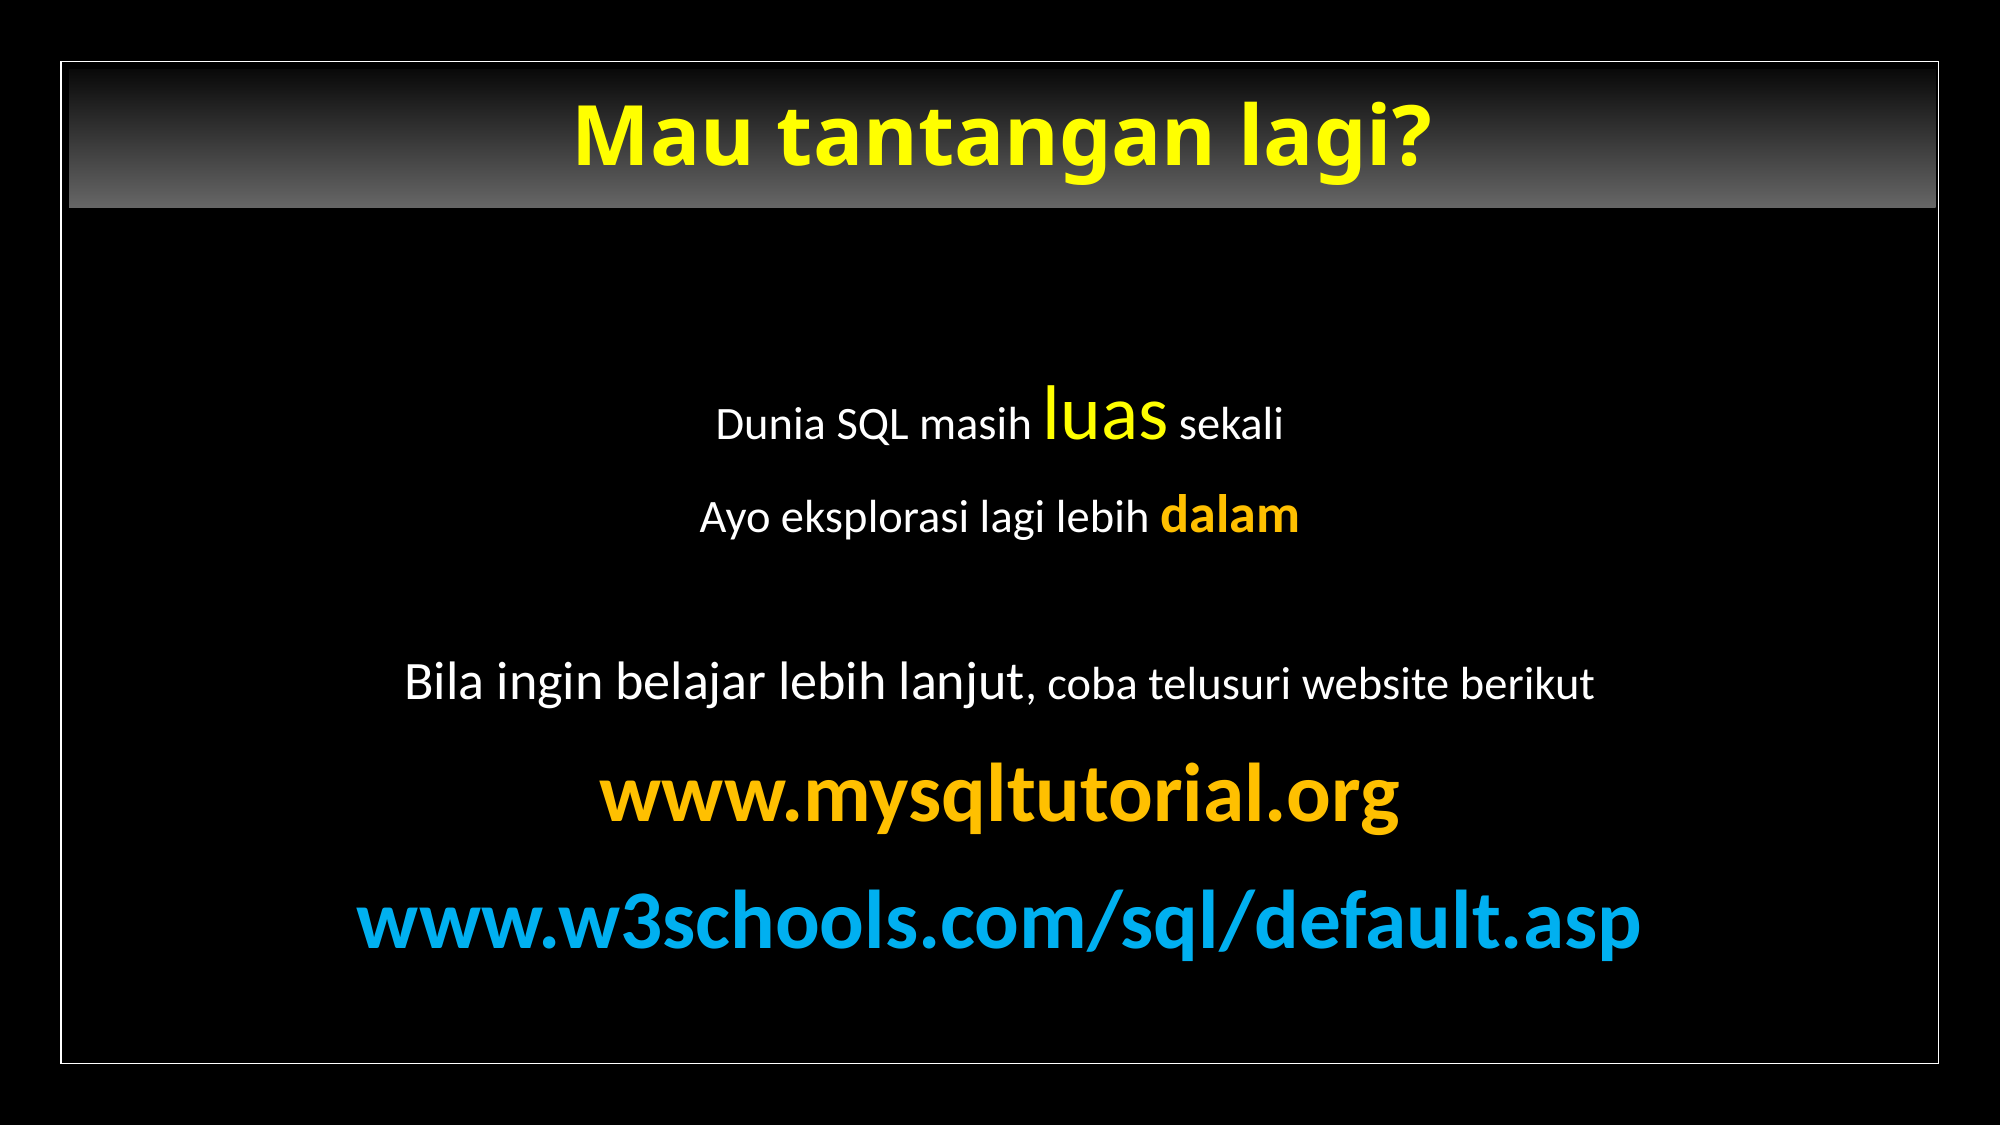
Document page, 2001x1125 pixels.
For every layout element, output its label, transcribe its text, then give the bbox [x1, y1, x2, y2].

title Mau tantangan lagi? [69, 69, 1936, 208]
list Dunia SQL masih luas sekali Ayo eksplorasi lagi lebih dalam Bila ingin belajar lebih lanjut, coba telusuri website berikut www.mysqltutorial.org www.w3schools.com/sql/default.asp [174, 345, 1825, 977]
